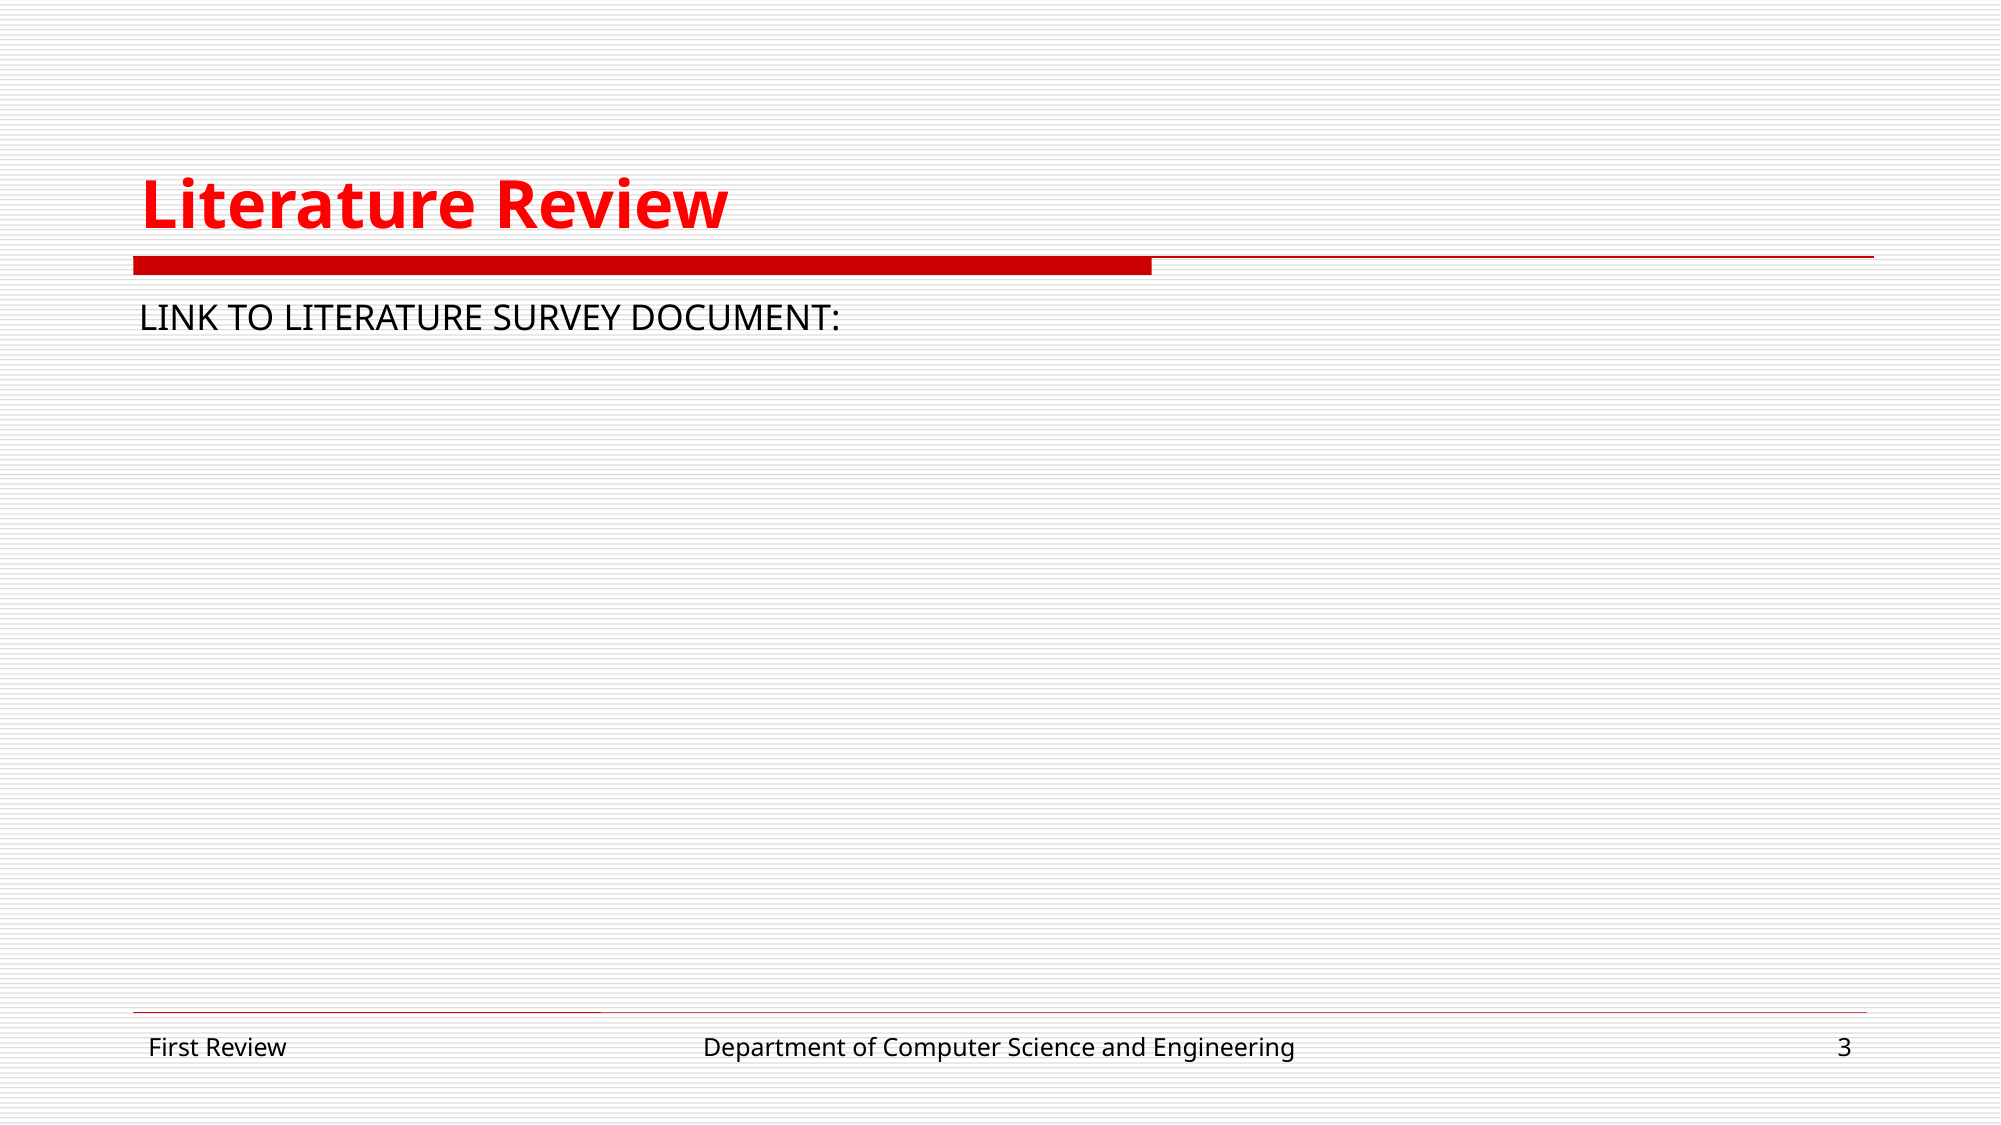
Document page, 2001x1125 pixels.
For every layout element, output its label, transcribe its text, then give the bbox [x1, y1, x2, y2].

title Literature Review [125, 50, 1876, 250]
picture [0, 0, 2001, 1125]
slide_number 3 [1433, 1024, 1867, 1103]
list LINK TO LITERATURE SURVEY DOCUMENT: [123, 287, 1874, 988]
footer Department of Computer Science and Engineering [683, 1024, 1317, 1103]
slide_number First Review [133, 1024, 567, 1103]
